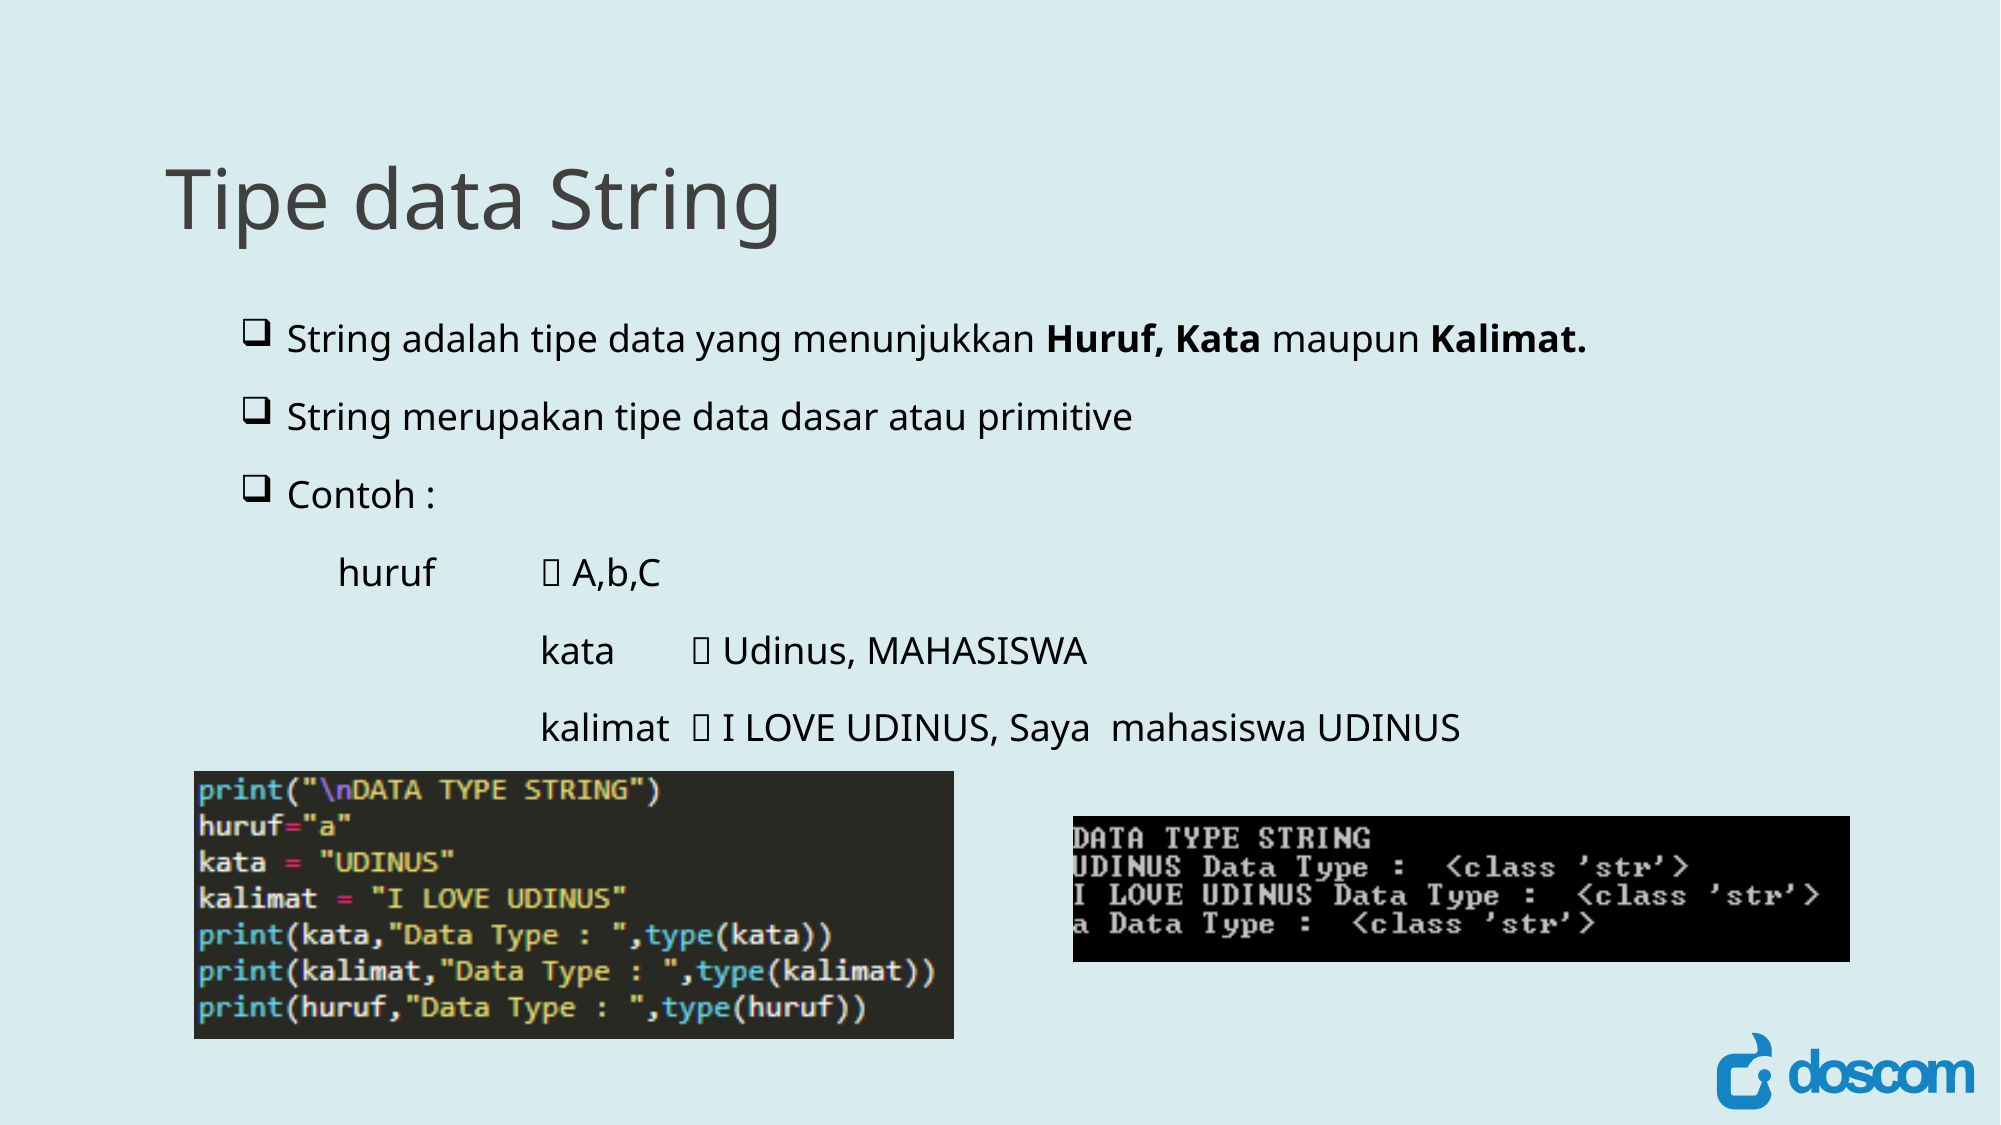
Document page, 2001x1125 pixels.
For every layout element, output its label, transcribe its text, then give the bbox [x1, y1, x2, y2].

title Tipe data String [150, 149, 1200, 263]
picture [1706, 1013, 1984, 1116]
picture [194, 771, 954, 1039]
picture [1073, 816, 1850, 962]
list String adalah tipe data yang menunjukkan Huruf, Kata maupun Kalimat. String merupakan tipe data dasar atau primitive Contoh : huruf  A,b,C kata  Udinus, MAHASISWA kalimat  I LOVE UDINUS, Saya mahasiswa UDINUS [150, 285, 1959, 975]
